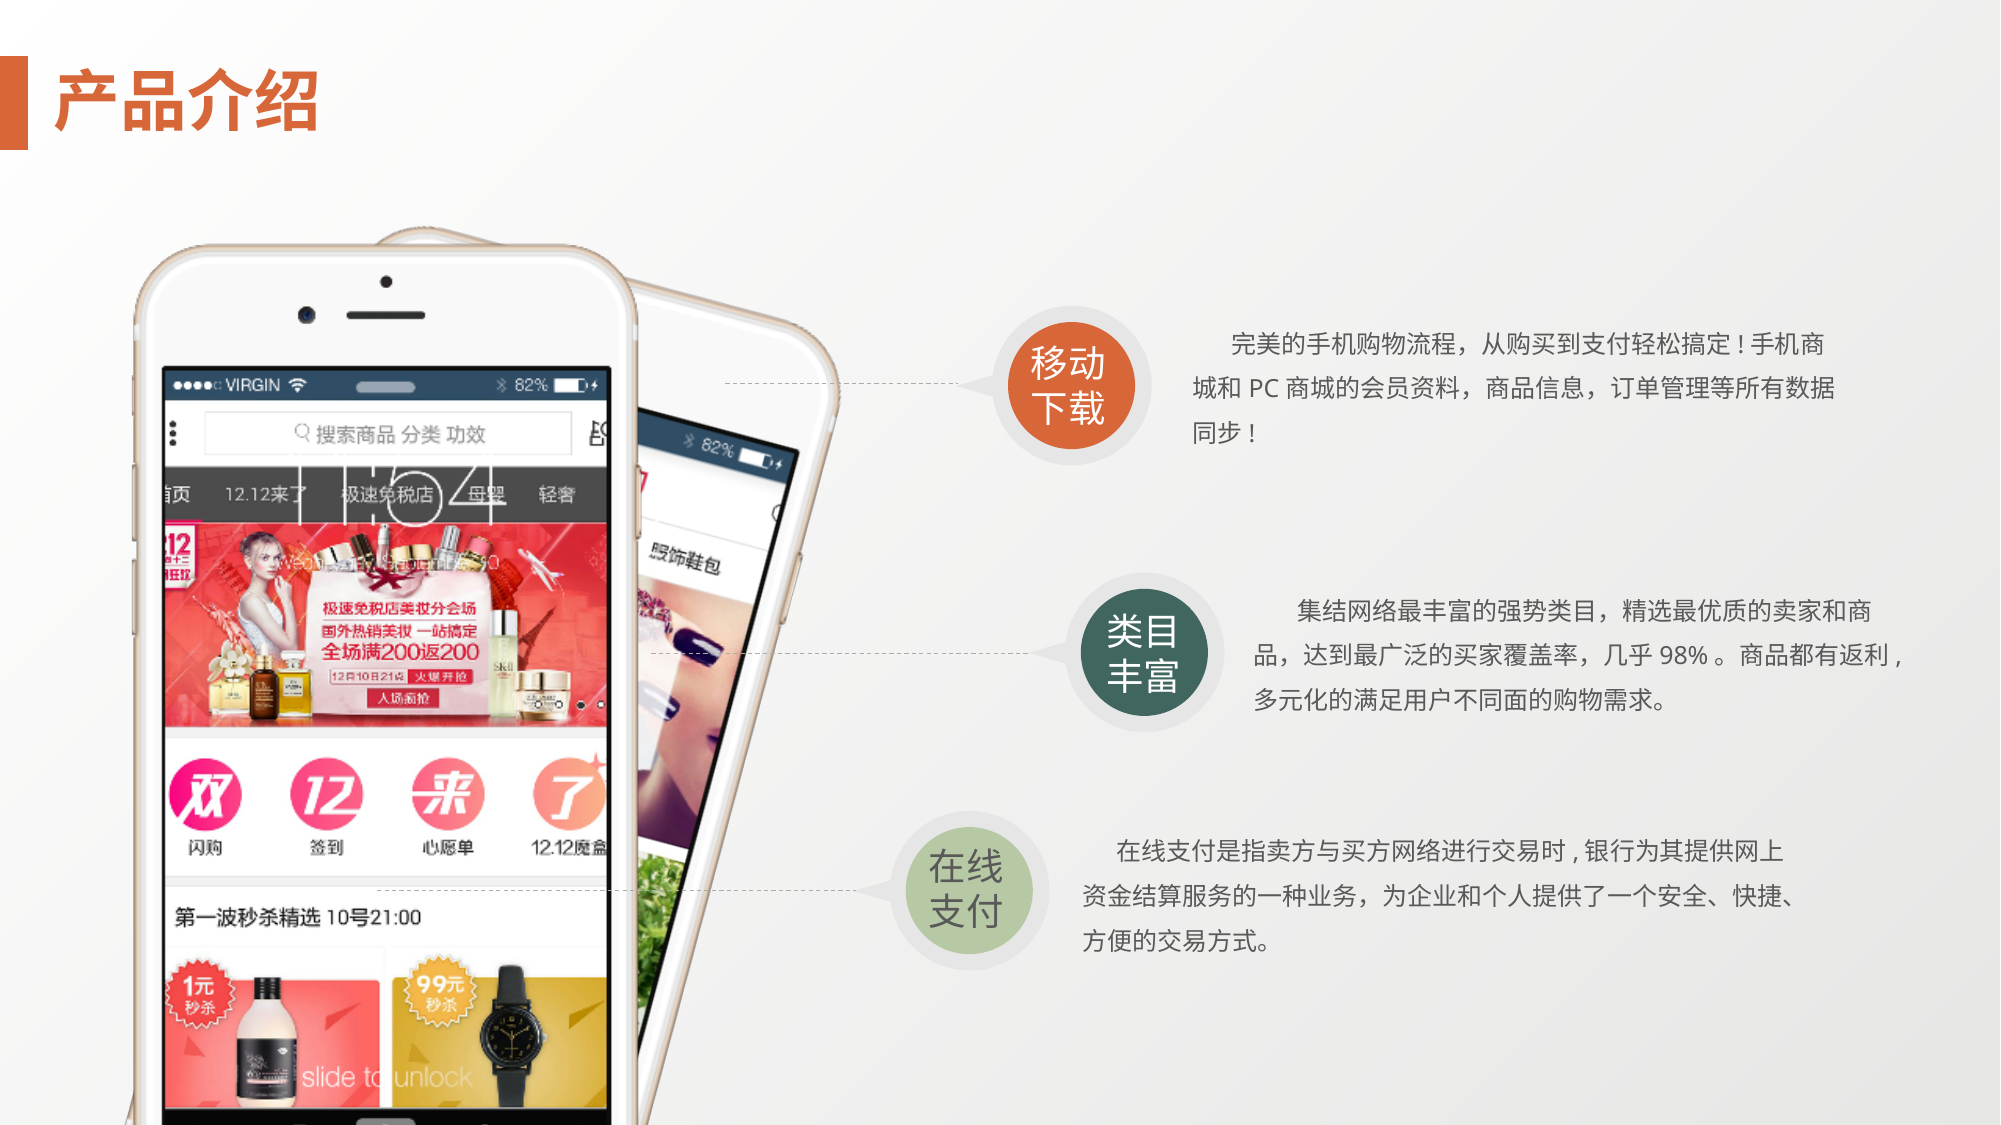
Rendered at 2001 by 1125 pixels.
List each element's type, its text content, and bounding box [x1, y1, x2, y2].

picture [52, 151, 931, 1125]
text_box [0, 55, 29, 151]
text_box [955, 305, 1152, 466]
text_box 集结网络最丰富的强势类目，精选最优质的卖家和商品，达到最广泛的买家覆盖率，几乎98%。商品都有返利,多元化的满足用户不同面的购物需求。 [1238, 572, 1908, 722]
text_box 产品介绍 [3, 51, 372, 147]
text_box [1028, 572, 1225, 733]
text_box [853, 810, 1050, 971]
text_box 在线支付是指卖方与买方网络进行交易时,银行为其提供网上资金结算服务的一种业务，为企业和个人提供了一个安全、快捷、方便的交易方式。 [1068, 812, 1815, 963]
text_box 完美的手机购物流程，从购买到支付轻松搞定!手机商城和PC商城的会员资料，商品信息，订单管理等所有数据同步! [1177, 305, 1853, 456]
